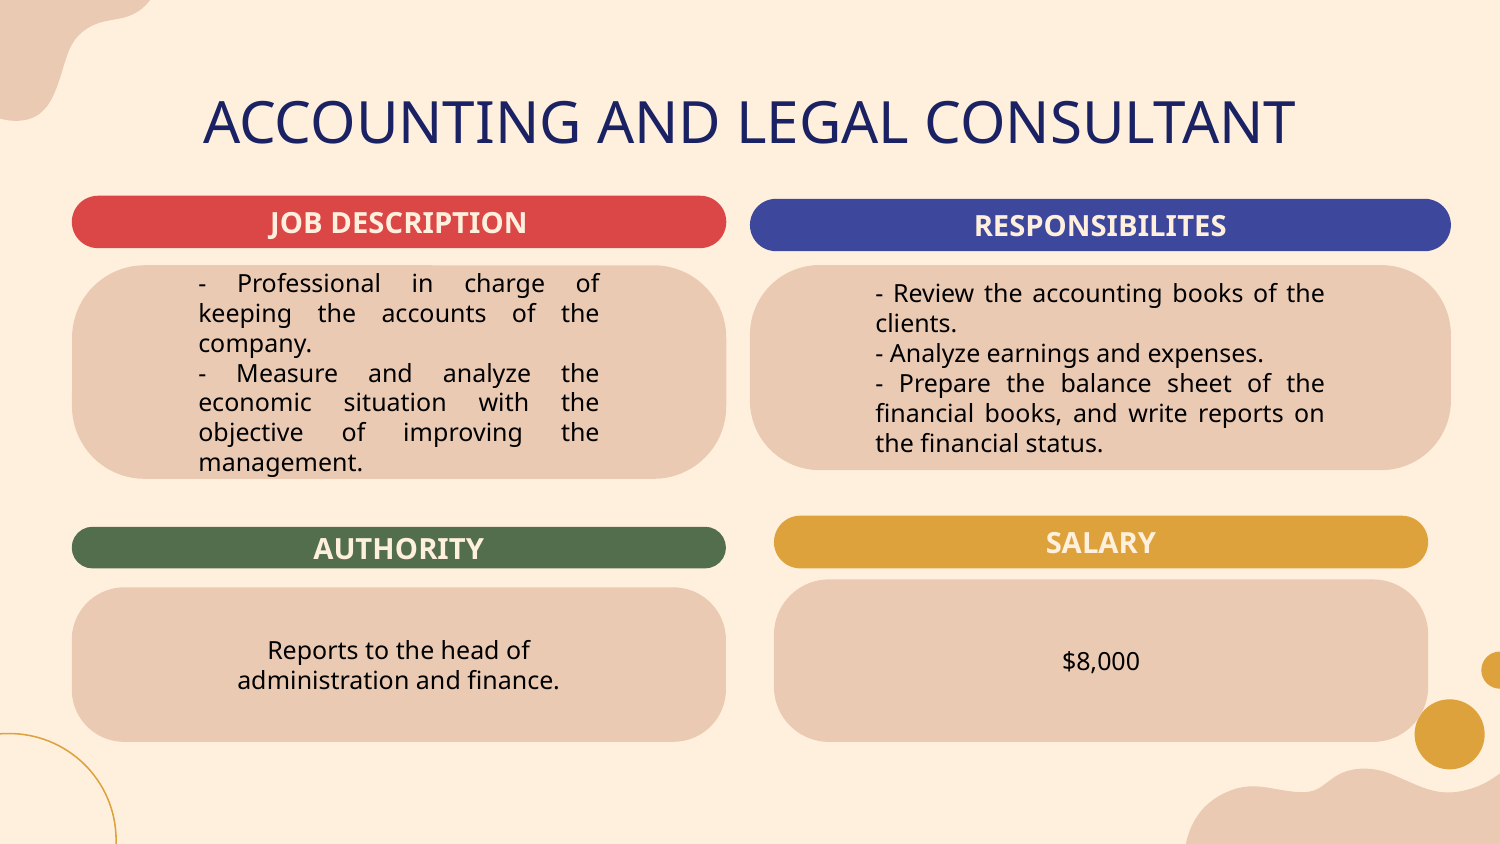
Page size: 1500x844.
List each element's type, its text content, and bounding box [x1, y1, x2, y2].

text_box SALARY [773, 515, 1429, 569]
text_box - Professional in charge of keeping the accounts of the company. - Measure and analyze the economic situation with the objective of improving the management. [71, 265, 727, 479]
text_box RESPONSIBILITES [749, 198, 1451, 252]
text_box - Review the accounting books of the clients. - Analyze earnings and expenses. - Prepare the balance sheet of the financial books, and write reports on the financial status. [749, 265, 1451, 471]
text_box JOB DESCRIPTION [71, 195, 727, 249]
text_box Reports to the head of administration and finance. [71, 587, 726, 742]
title ACCOUNTING AND LEGAL CONSULTANT [116, 72, 1383, 167]
text_box AUTHORITY [71, 526, 726, 569]
text_box $8,000 [773, 579, 1429, 742]
